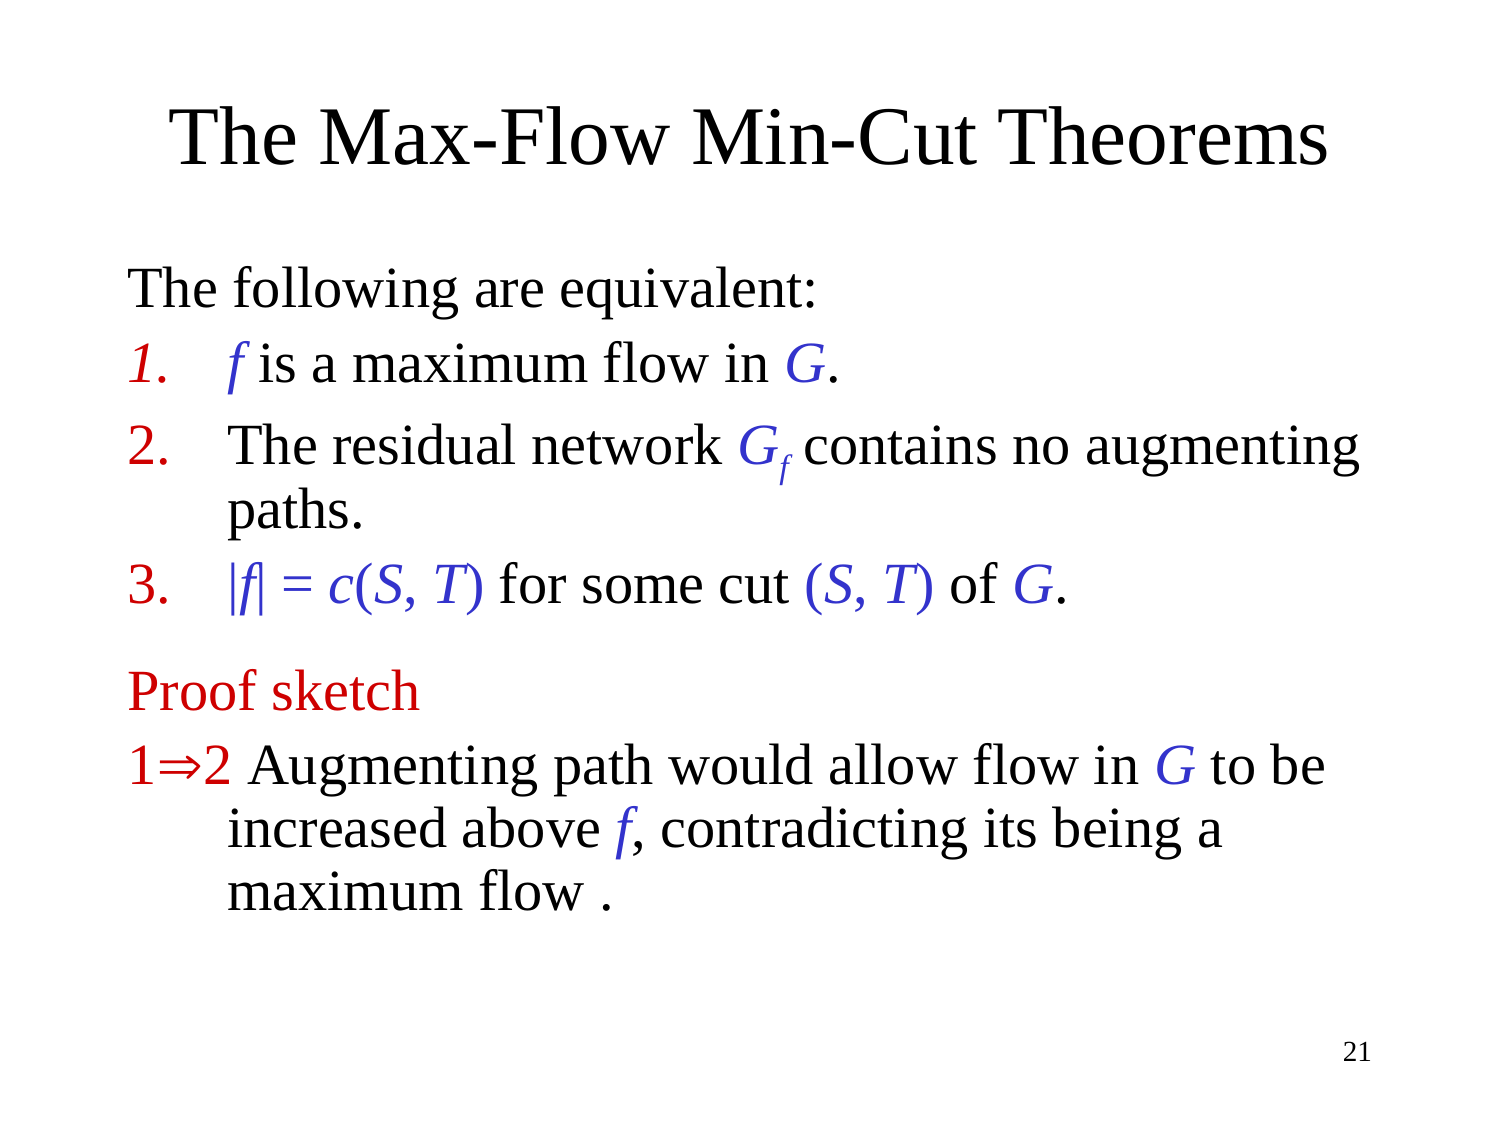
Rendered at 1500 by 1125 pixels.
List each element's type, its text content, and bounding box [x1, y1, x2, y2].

title The Max-Flow Min-Cut Theorems [112, 37, 1388, 226]
list The following are equivalent: f is a maximum flow in G. The residual network Gf contains no augmenting paths. |f| = c(S, T) for some cut (S, T) of G. Proof sketch 12 Augmenting path would allow flow in G to be increased above f, contradicting its being a maximum flow . [112, 249, 1388, 1001]
slide_number 21 [1074, 1024, 1388, 1101]
